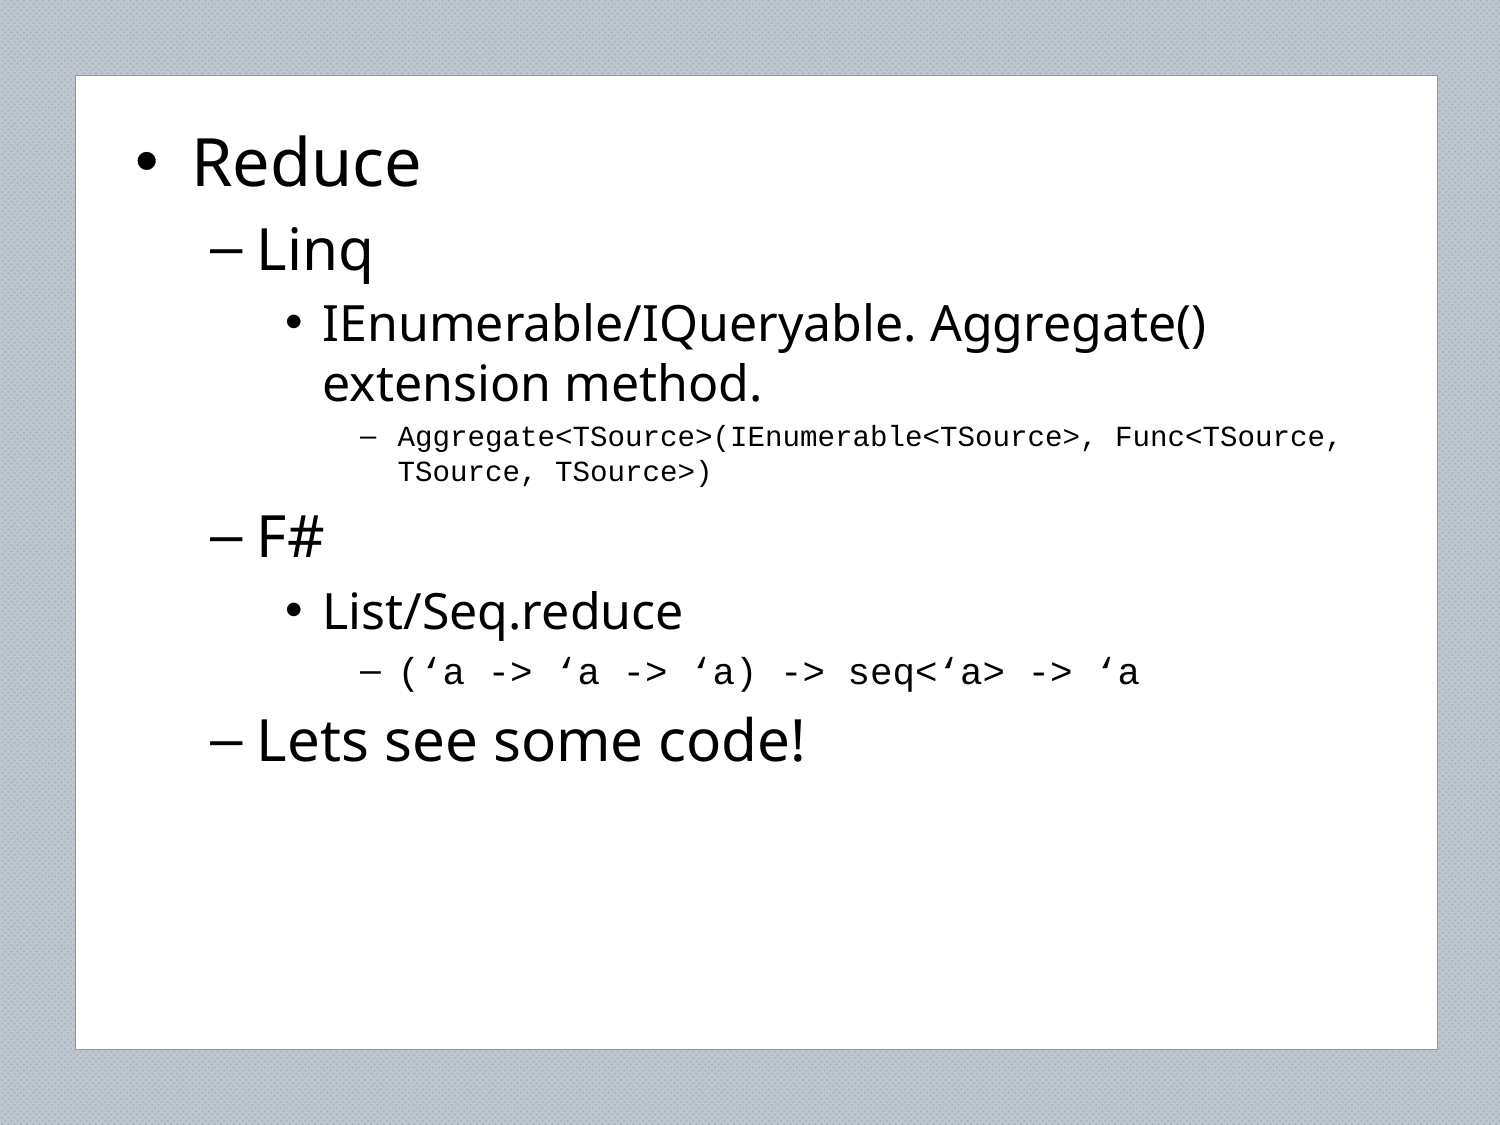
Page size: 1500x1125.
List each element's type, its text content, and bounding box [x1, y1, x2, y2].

picture [0, 0, 1500, 1125]
list Reduce Linq IEnumerable/IQueryable. Aggregate() extension method. Aggregate<TSource>(IEnumerable<TSource>, Func<TSource, TSource, TSource>) F# List/Seq.reduce (‘a -> ‘a -> ‘a) -> seq<‘a> -> ‘a Lets see some code! [75, 75, 1438, 1050]
